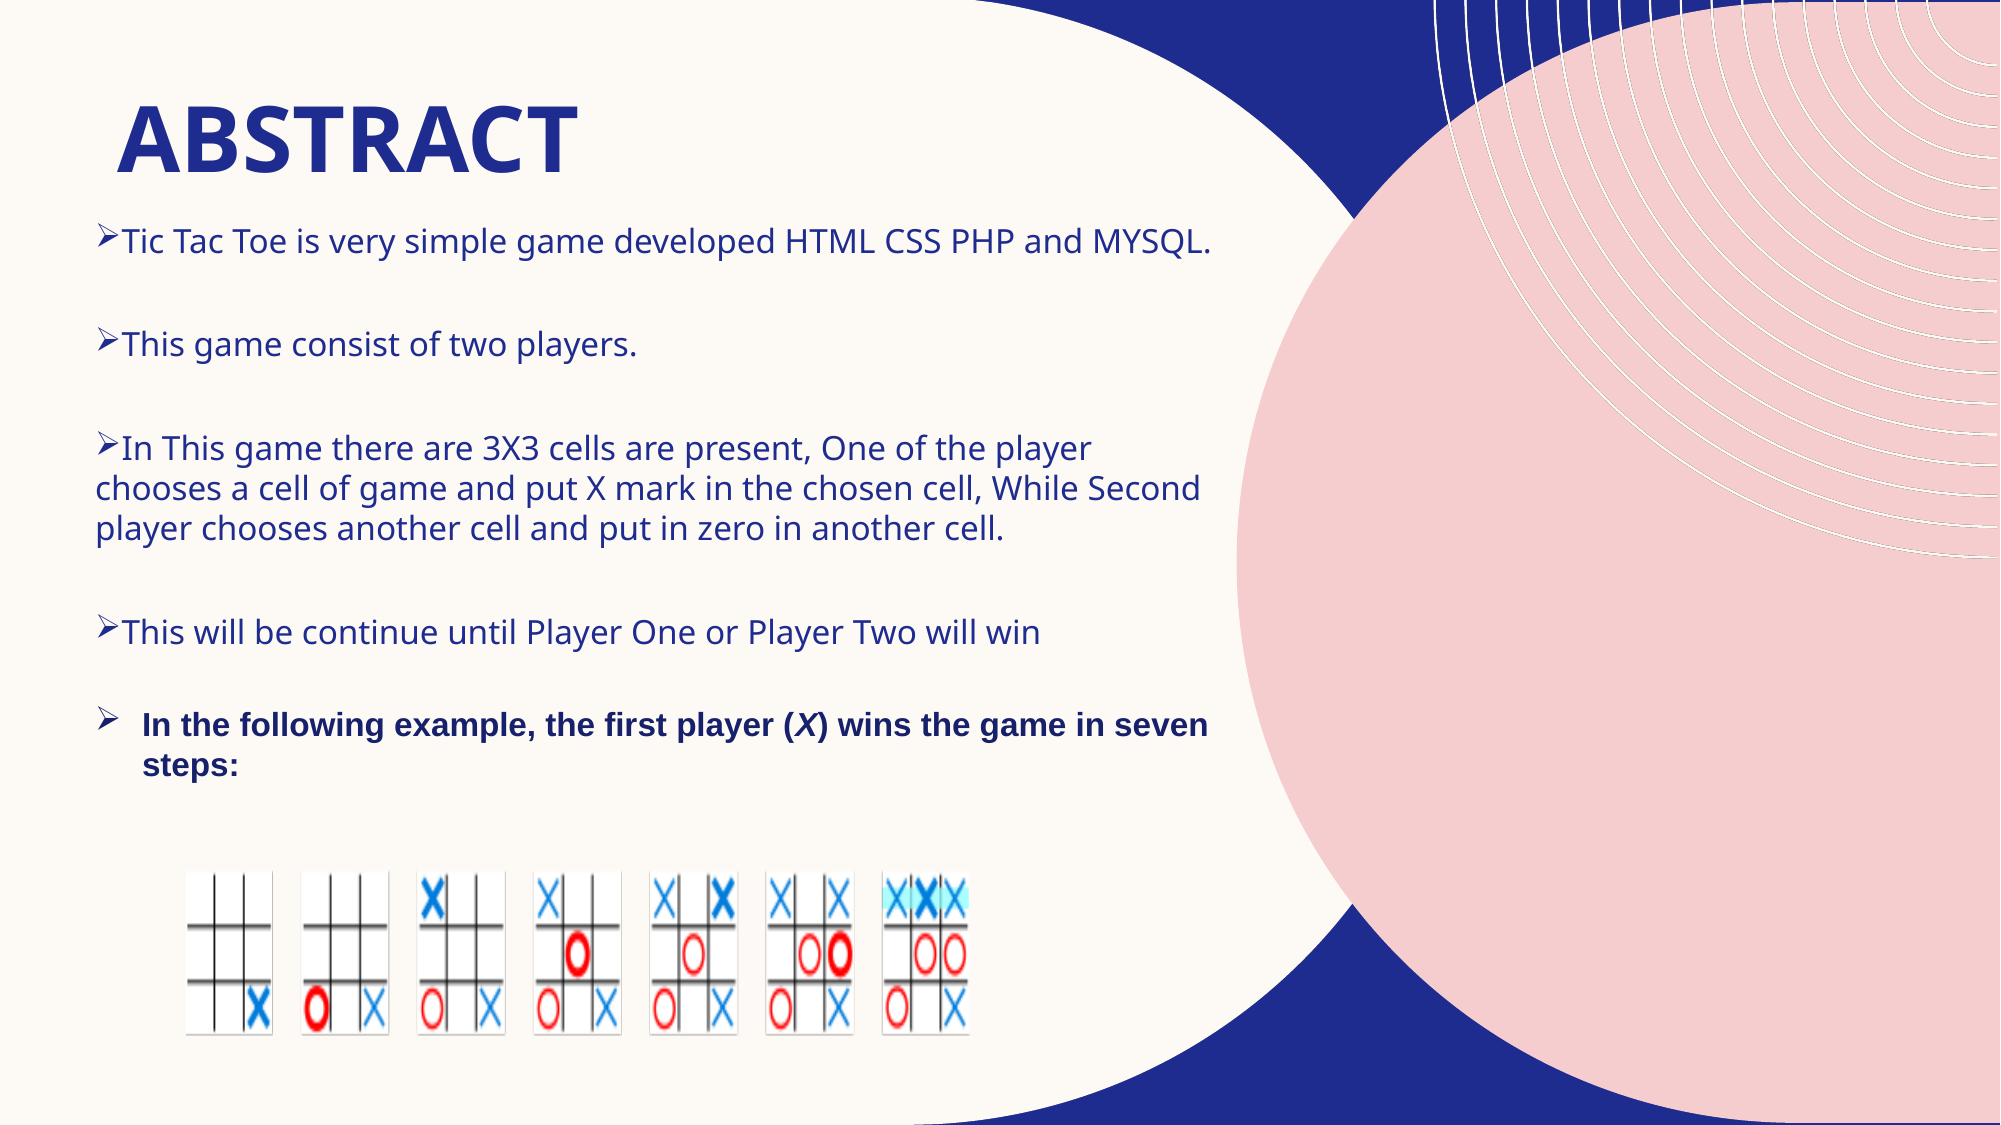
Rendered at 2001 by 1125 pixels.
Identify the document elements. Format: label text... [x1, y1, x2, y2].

picture [186, 870, 971, 1042]
subtitle Tic Tac Toe is very simple game developed HTML CSS PHP and MYSQL. This game consist of two players. In This game there are 3X3 cells are present, One of the player chooses a cell of game and put X mark in the chosen cell, While Second player chooses another cell and put in zero in another cell. This will be continue until Player One or Player Two will win In the following example, the first player (X) wins the game in seven steps: [80, 219, 1243, 1093]
picture [1433, 0, 1997, 559]
title Abstract [102, 40, 935, 219]
